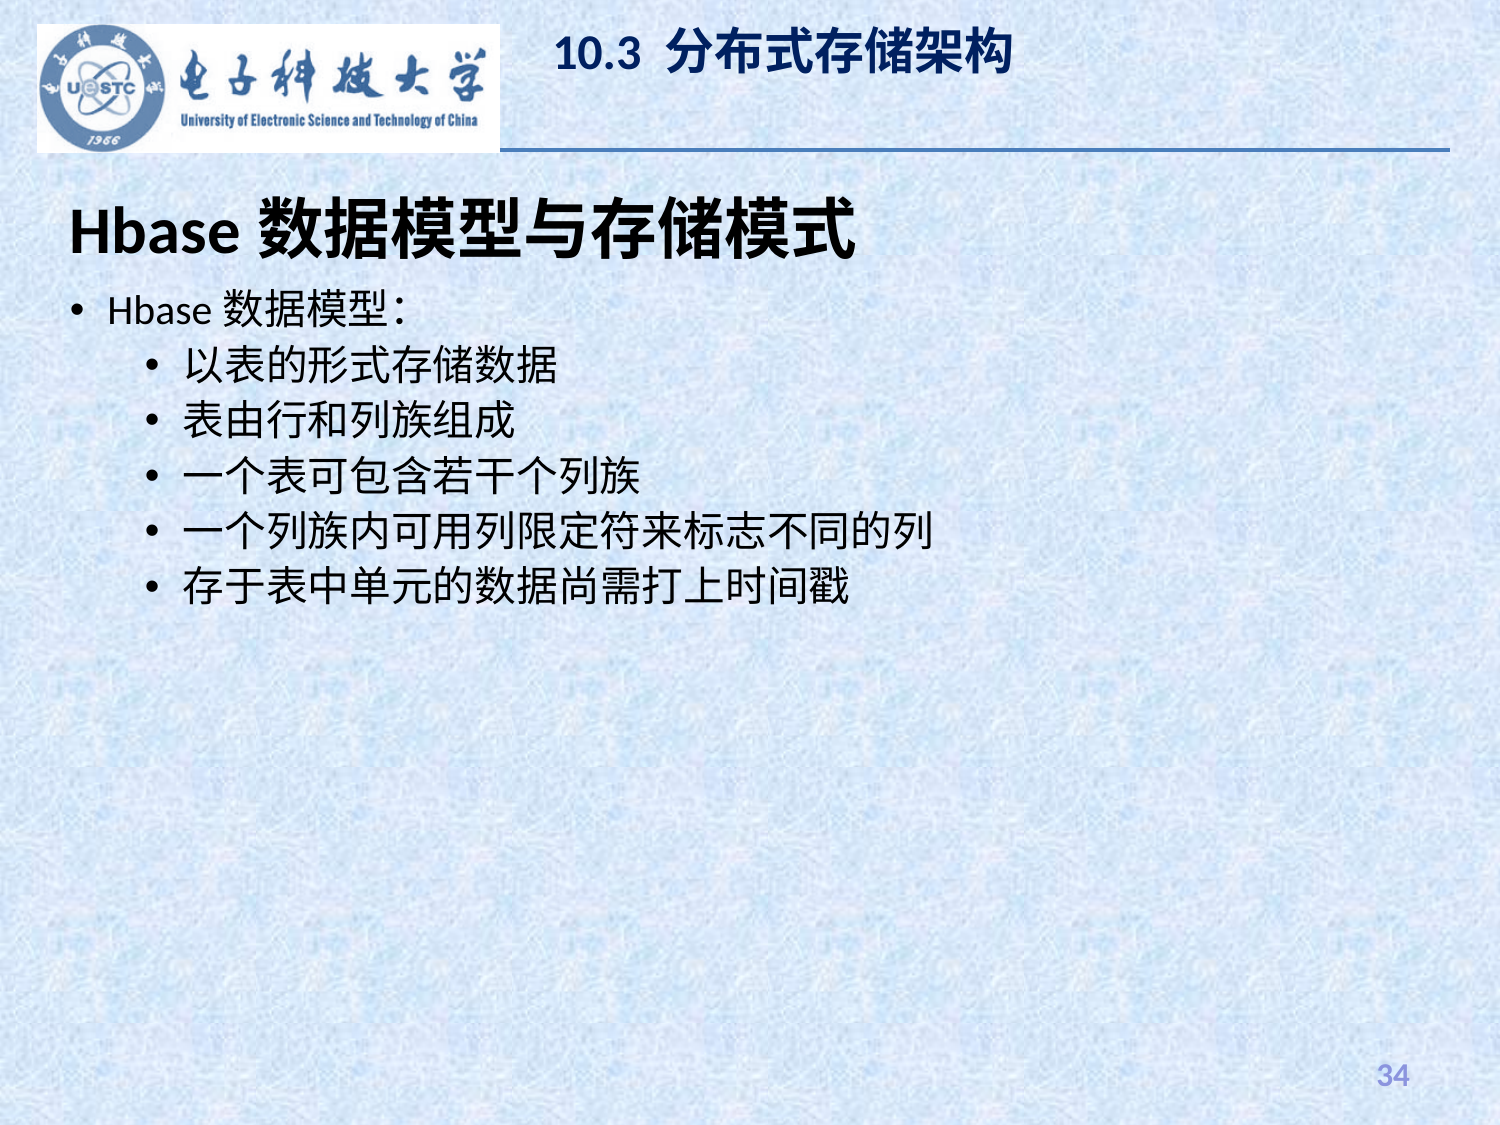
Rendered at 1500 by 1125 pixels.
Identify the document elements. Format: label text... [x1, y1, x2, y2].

text_box 10.3 分布式存储架构 [537, 12, 1450, 88]
text_box Hbase数据模型与存储模式 Hbase数据模型： 以表的形式存储数据 表由行和列族组成 一个表可包含若干个列族 一个列族内可用列限定符来标志不同的列 存于表中单元的数据尚需打上时间戳 [55, 188, 1450, 937]
slide_number 34 [1074, 1042, 1425, 1103]
picture [0, 0, 1500, 1125]
